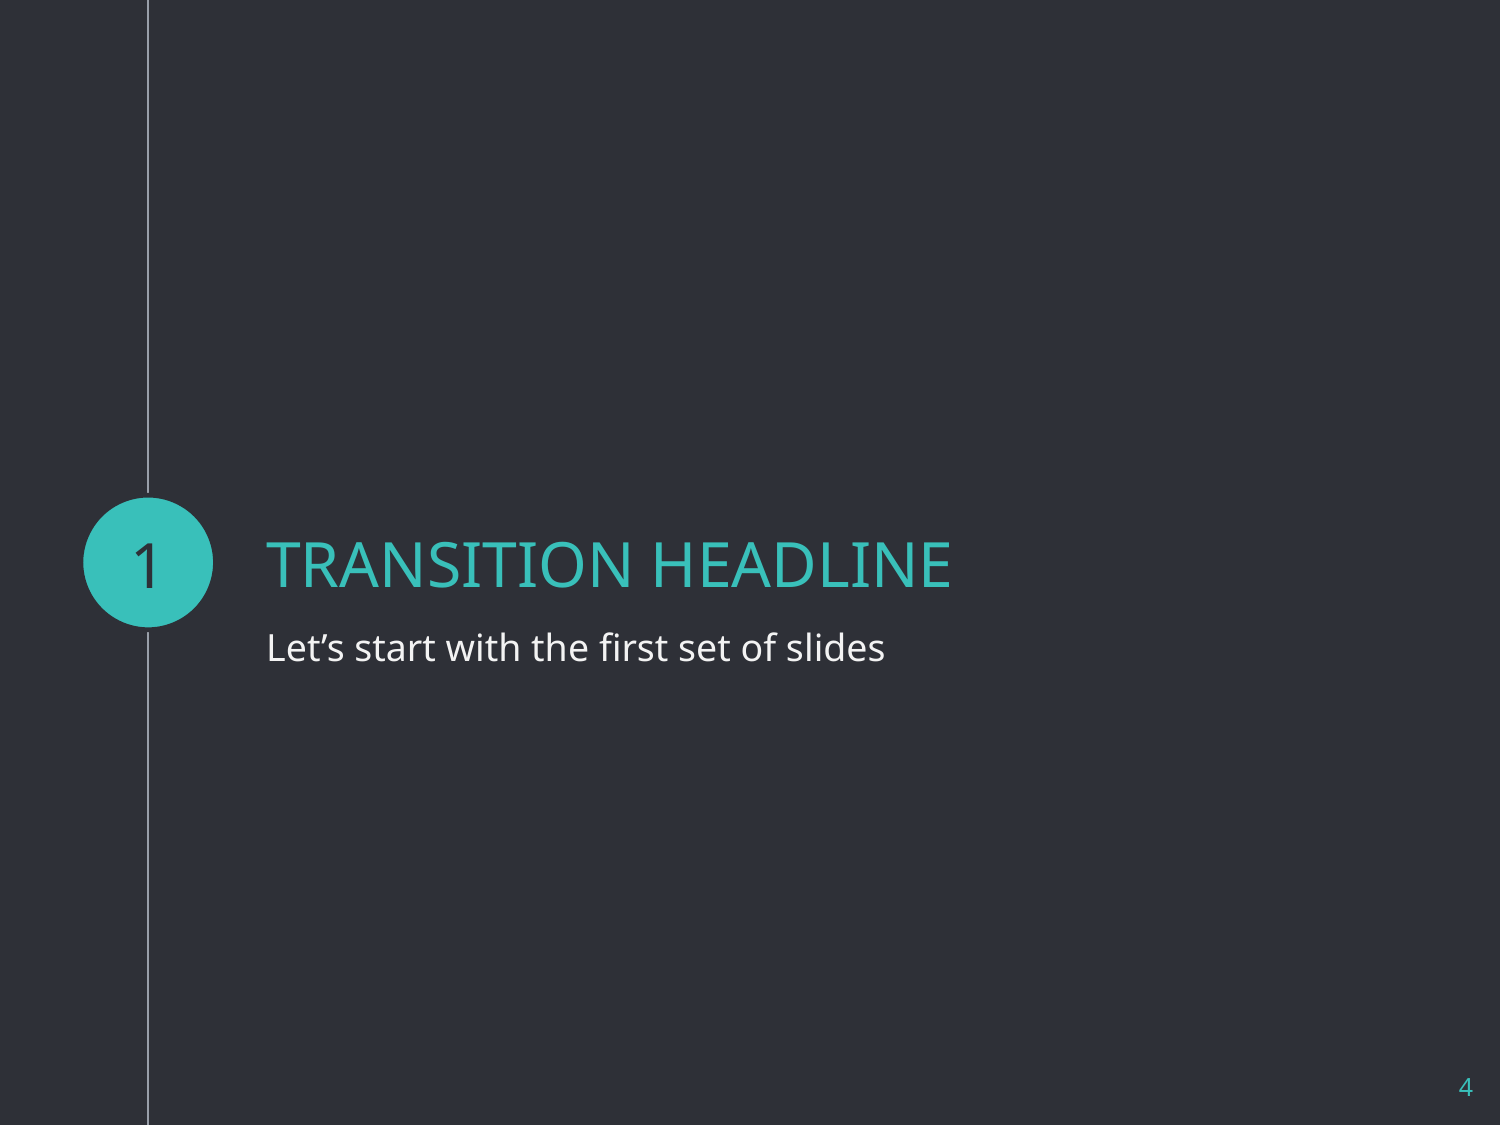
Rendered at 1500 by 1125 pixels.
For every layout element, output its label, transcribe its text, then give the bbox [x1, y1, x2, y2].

slide_number ‹#› [1398, 1056, 1489, 1125]
text_box 1 [82, 498, 215, 628]
title TRANSITION HEADLINE [250, 504, 1362, 608]
subtitle Let’s start with the first set of slides [250, 608, 1388, 686]
